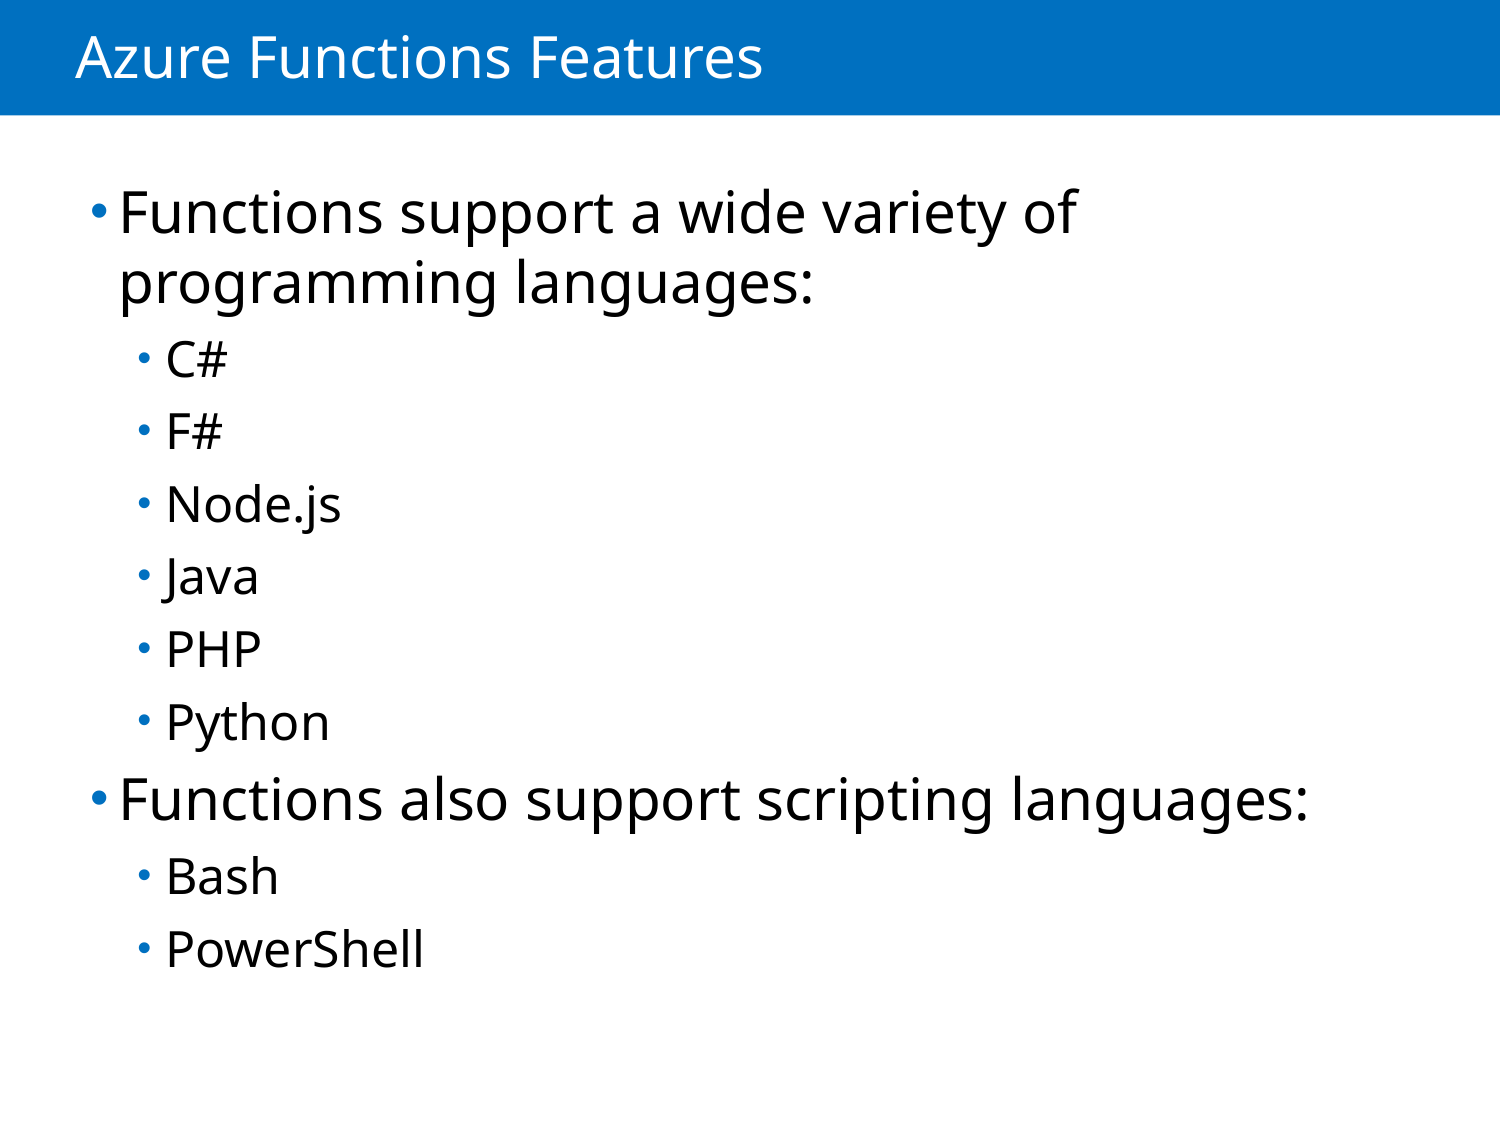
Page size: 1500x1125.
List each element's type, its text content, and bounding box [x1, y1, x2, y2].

title Azure Functions Features [75, 0, 1351, 122]
text_box Functions support a wide variety of programming languages: C# F# Node.js Java PHP Python Functions also support scripting languages: Bash PowerShell [75, 167, 1408, 1012]
